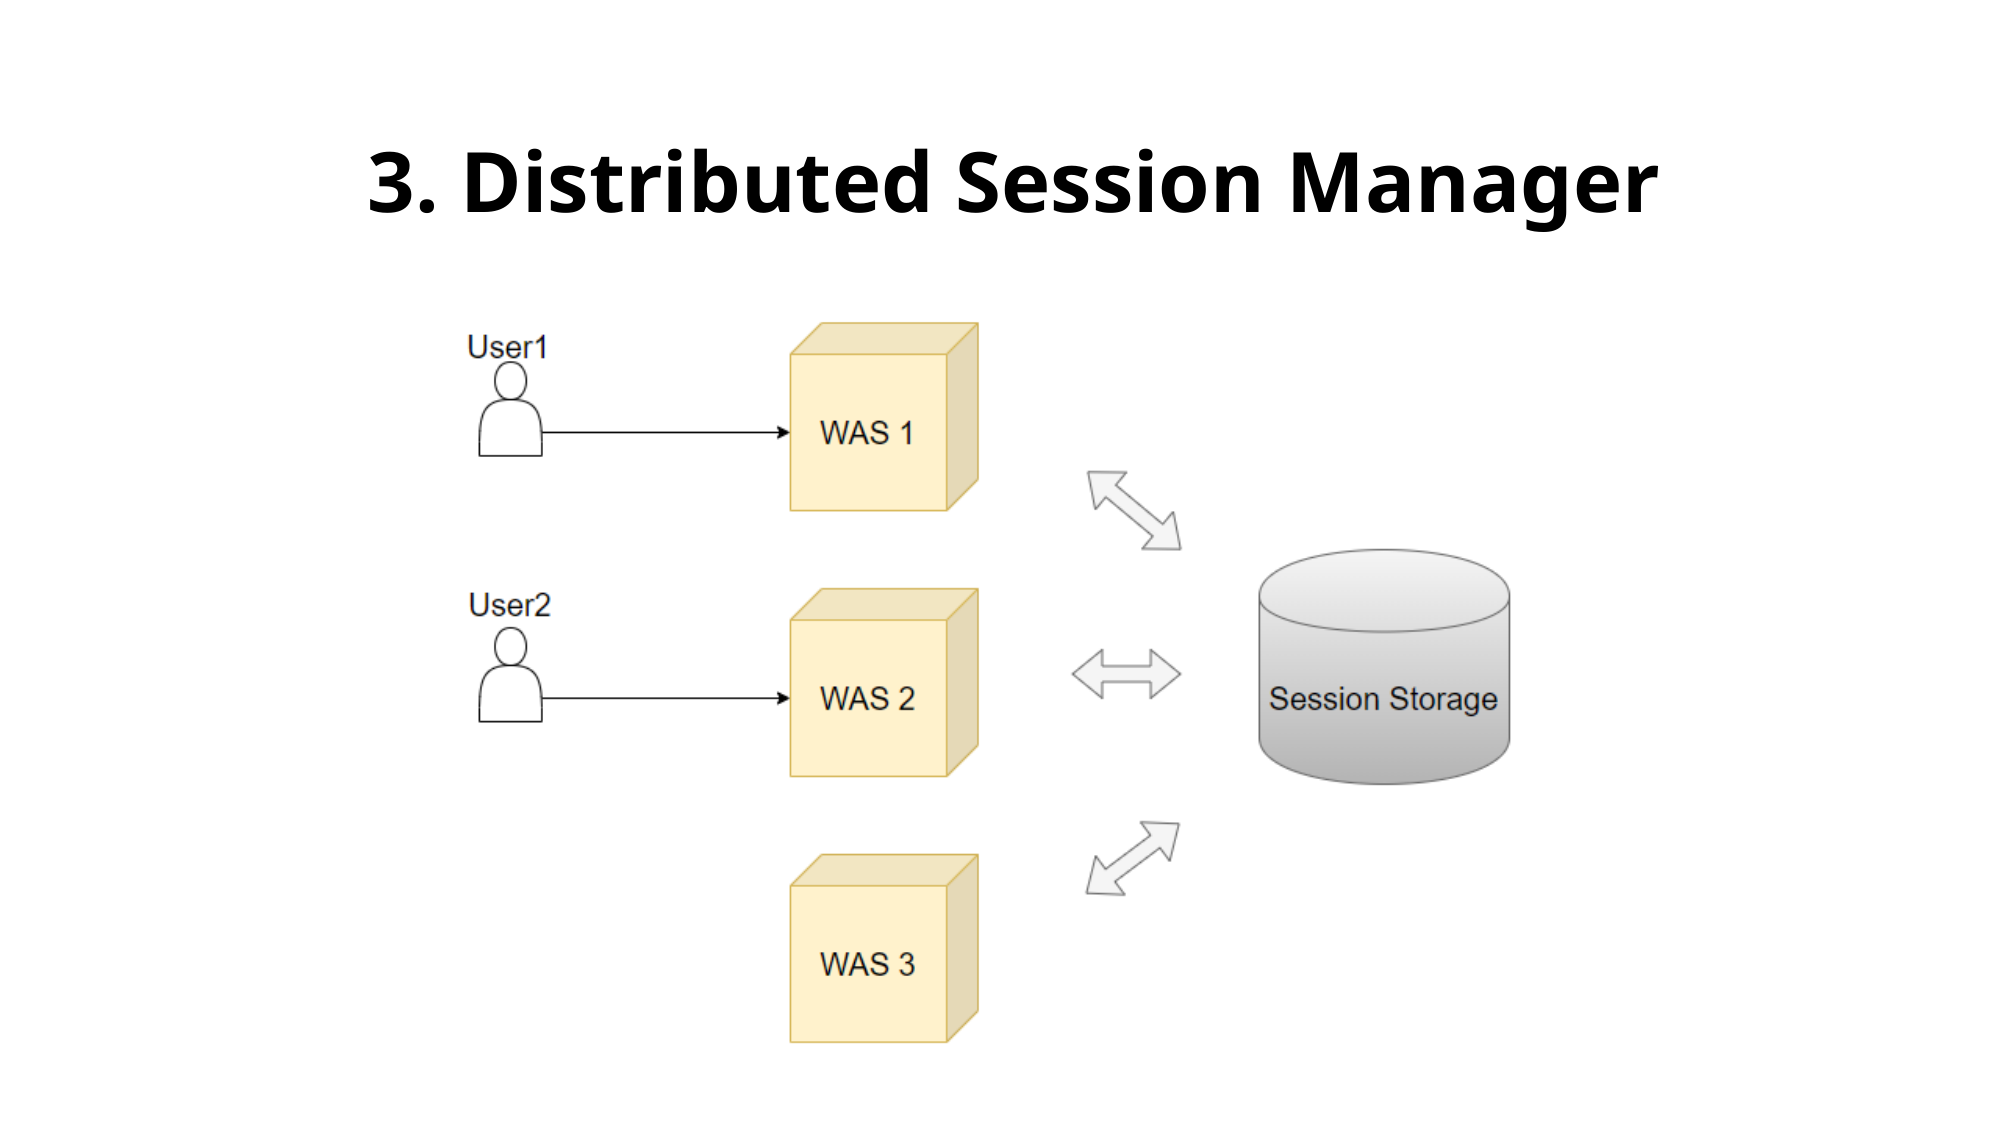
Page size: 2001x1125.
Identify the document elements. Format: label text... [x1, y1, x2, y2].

title 3. Distributed Session Manager [222, 110, 1806, 261]
picture [457, 310, 1523, 1062]
